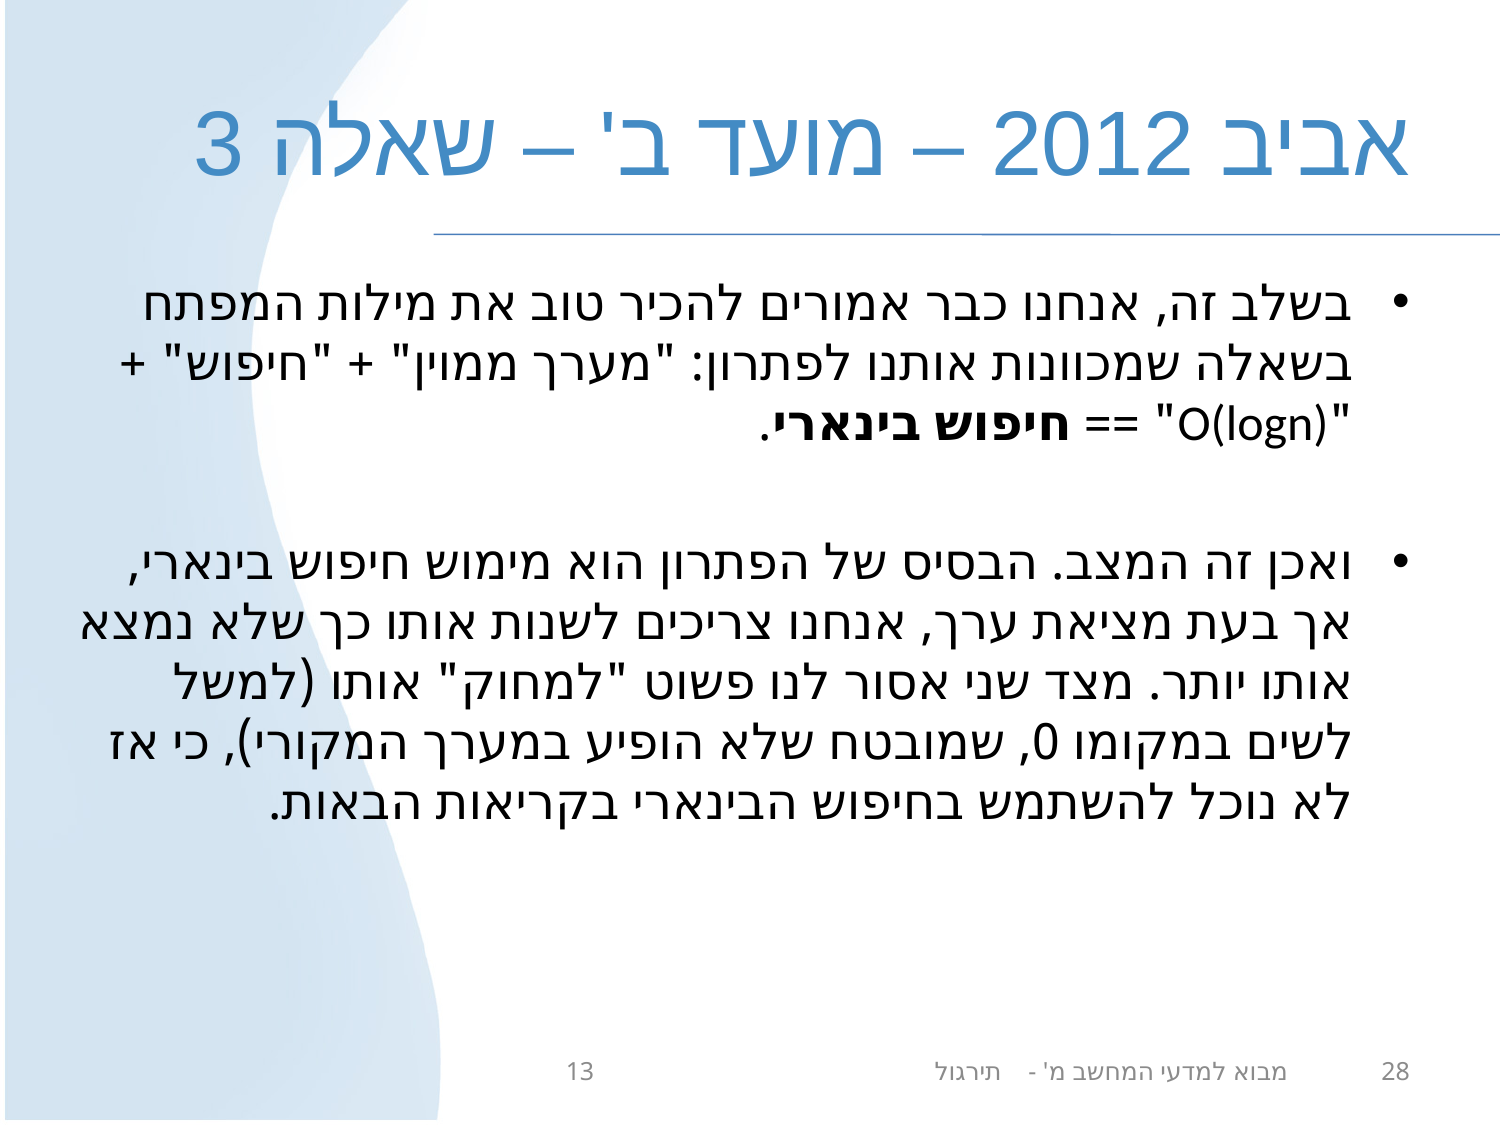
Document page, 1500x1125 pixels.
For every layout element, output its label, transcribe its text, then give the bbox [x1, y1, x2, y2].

slide_number 28 [1074, 1042, 1425, 1103]
title אביב 2012 – מועד ב' – שאלה 3 [74, 44, 1426, 233]
footer מבוא למדעי המחשב מ' - תירגול 13 [512, 1042, 988, 1103]
list בשלב זה, אנחנו כבר אמורים להכיר טוב את מילות המפתח בשאלה שמכוונות אותנו לפתרון: "מערך ממוין" + "חיפוש" + "O(logn)" == חיפוש בינארי. ואכן זה המצב. הבסיס של הפתרון הוא מימוש חיפוש בינארי, אך בעת מציאת ערך, אנחנו צריכים לשנות אותו כך שלא נמצא אותו יותר. מצד שני אסור לנו פשוט "למחוק" אותו (למשל לשים במקומו 0, שמובטח שלא הופיע במערך המקורי), כי אז לא נוכל להשתמש בחיפוש הבינארי בקריאות הבאות. [41, 262, 1425, 1005]
picture [0, 0, 1500, 1125]
